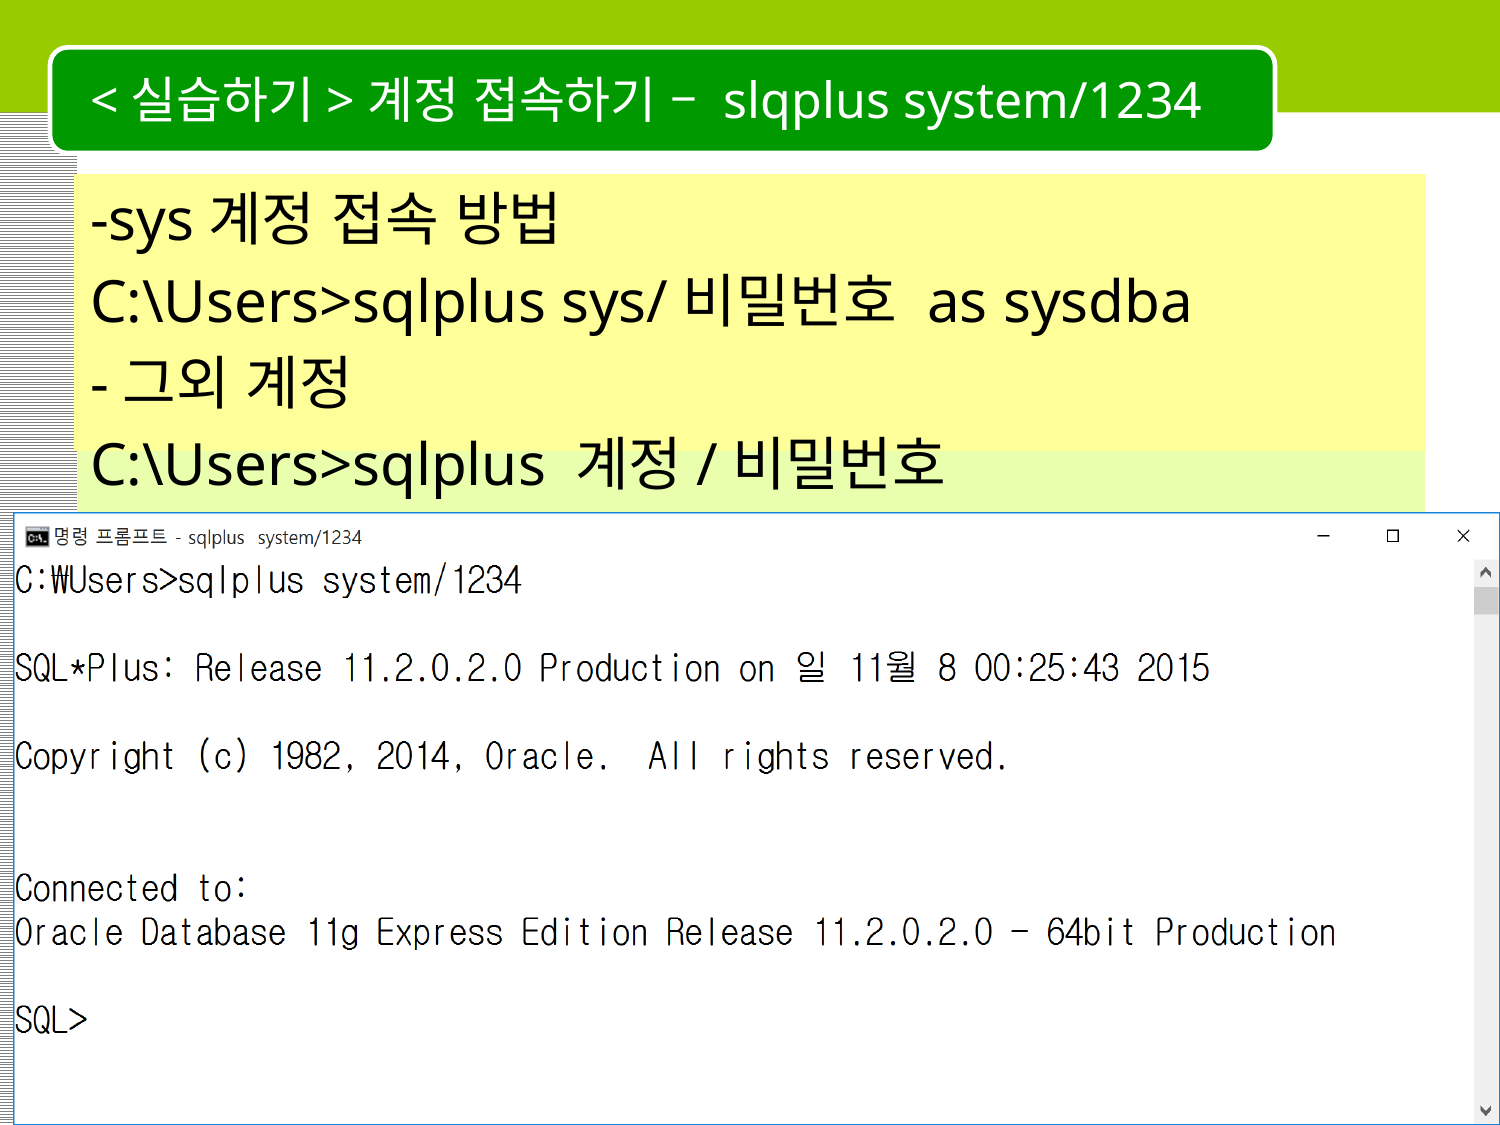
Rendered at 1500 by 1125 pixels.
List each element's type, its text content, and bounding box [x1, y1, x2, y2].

text_box [0, 0, 1500, 75]
picture [12, 512, 1500, 1125]
list -sys계정 접속 방법 C:\Users>sqlplus sys/비밀번호 as sysdba -그외 계정 C:\Users>sqlplus 계정/비밀번호 [74, 174, 1426, 451]
title <실습하기>계정 접속하기 – slqplus system/1234 [74, 75, 1338, 145]
